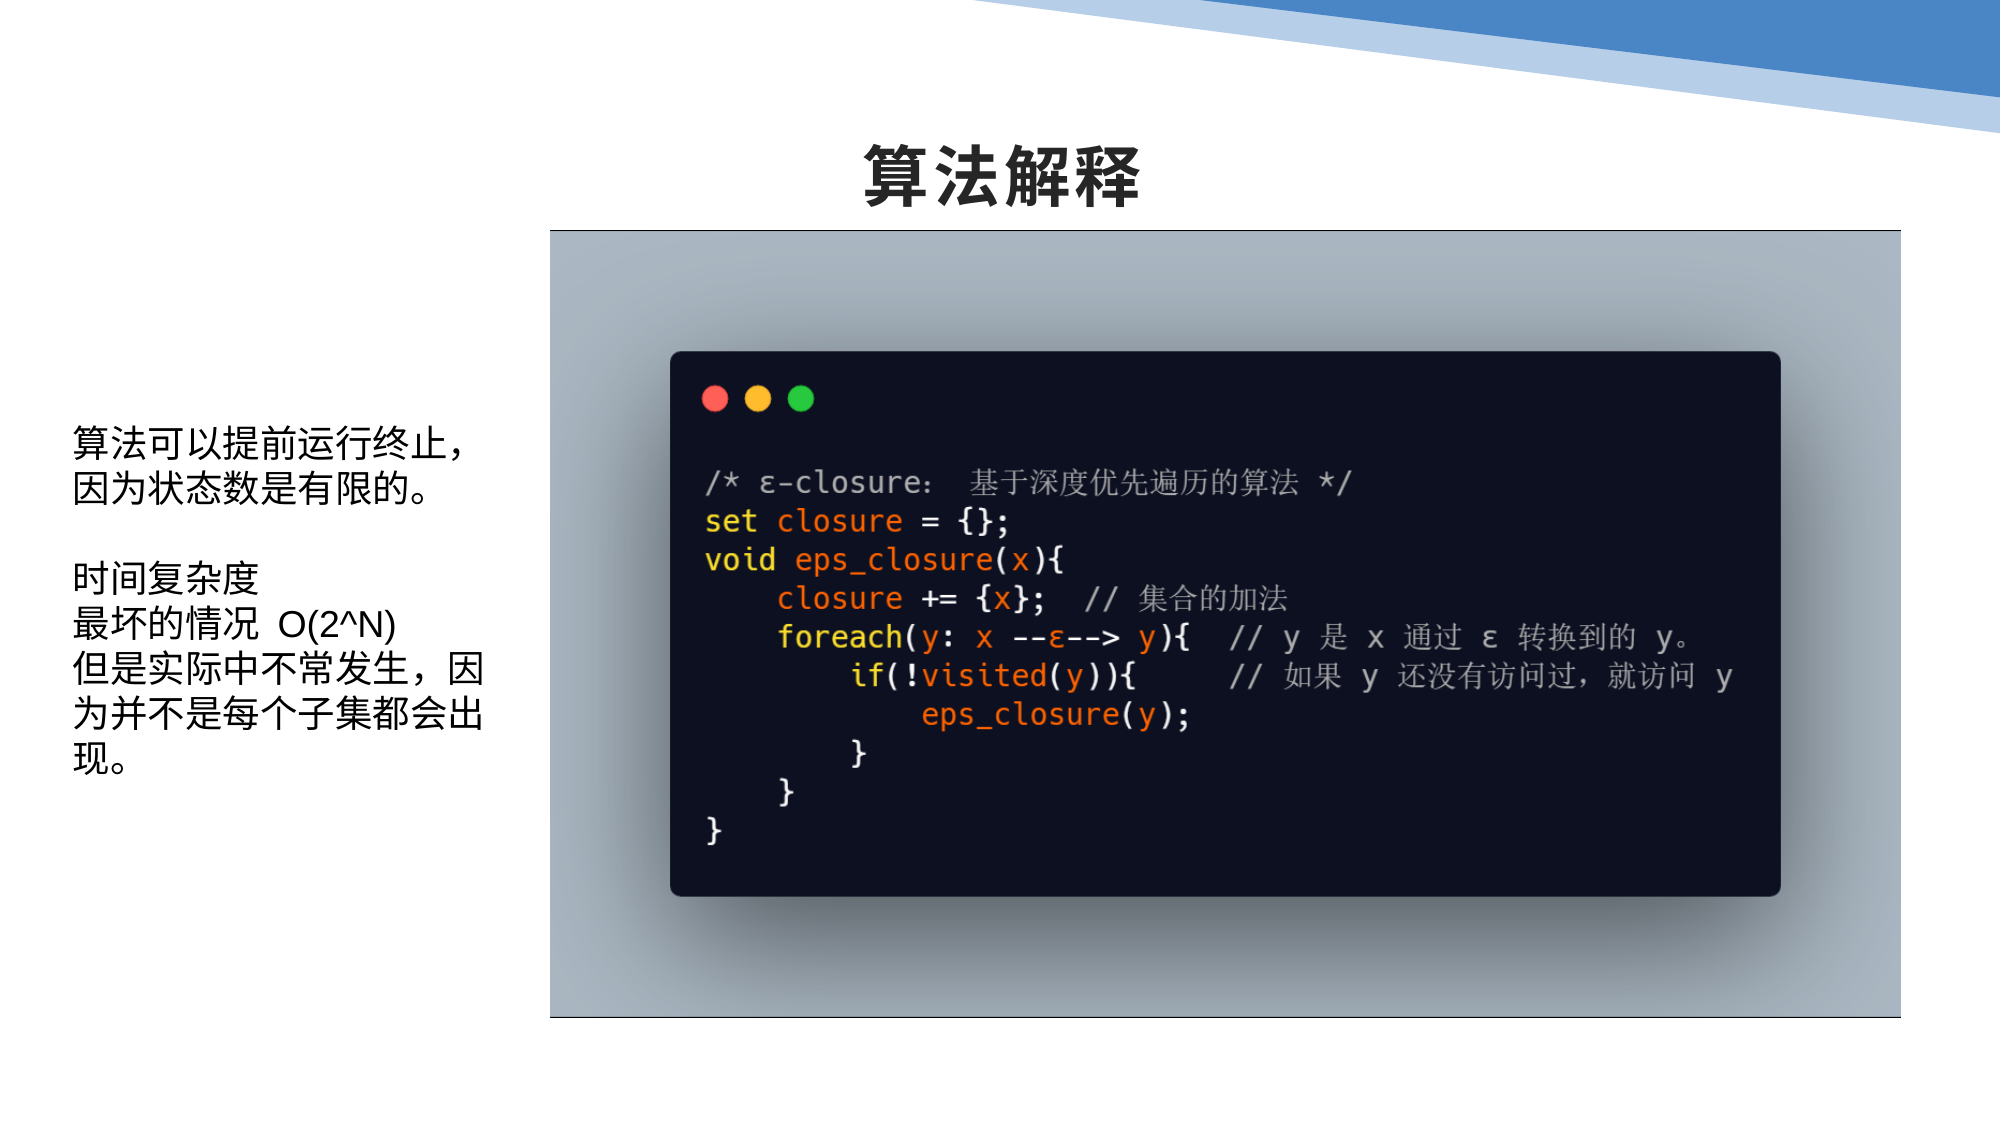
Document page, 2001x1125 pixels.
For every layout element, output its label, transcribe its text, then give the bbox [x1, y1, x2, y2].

title 算法解释 [99, 128, 1901, 231]
text_box 算法可以提前运行终止，因为状态数是有限的。 时间复杂度 最坏的情况 O(2^N) 但是实际中不常发生，因为并不是每个子集都会出现。 [57, 412, 531, 787]
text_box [971, 0, 2000, 134]
picture [550, 230, 1901, 1018]
